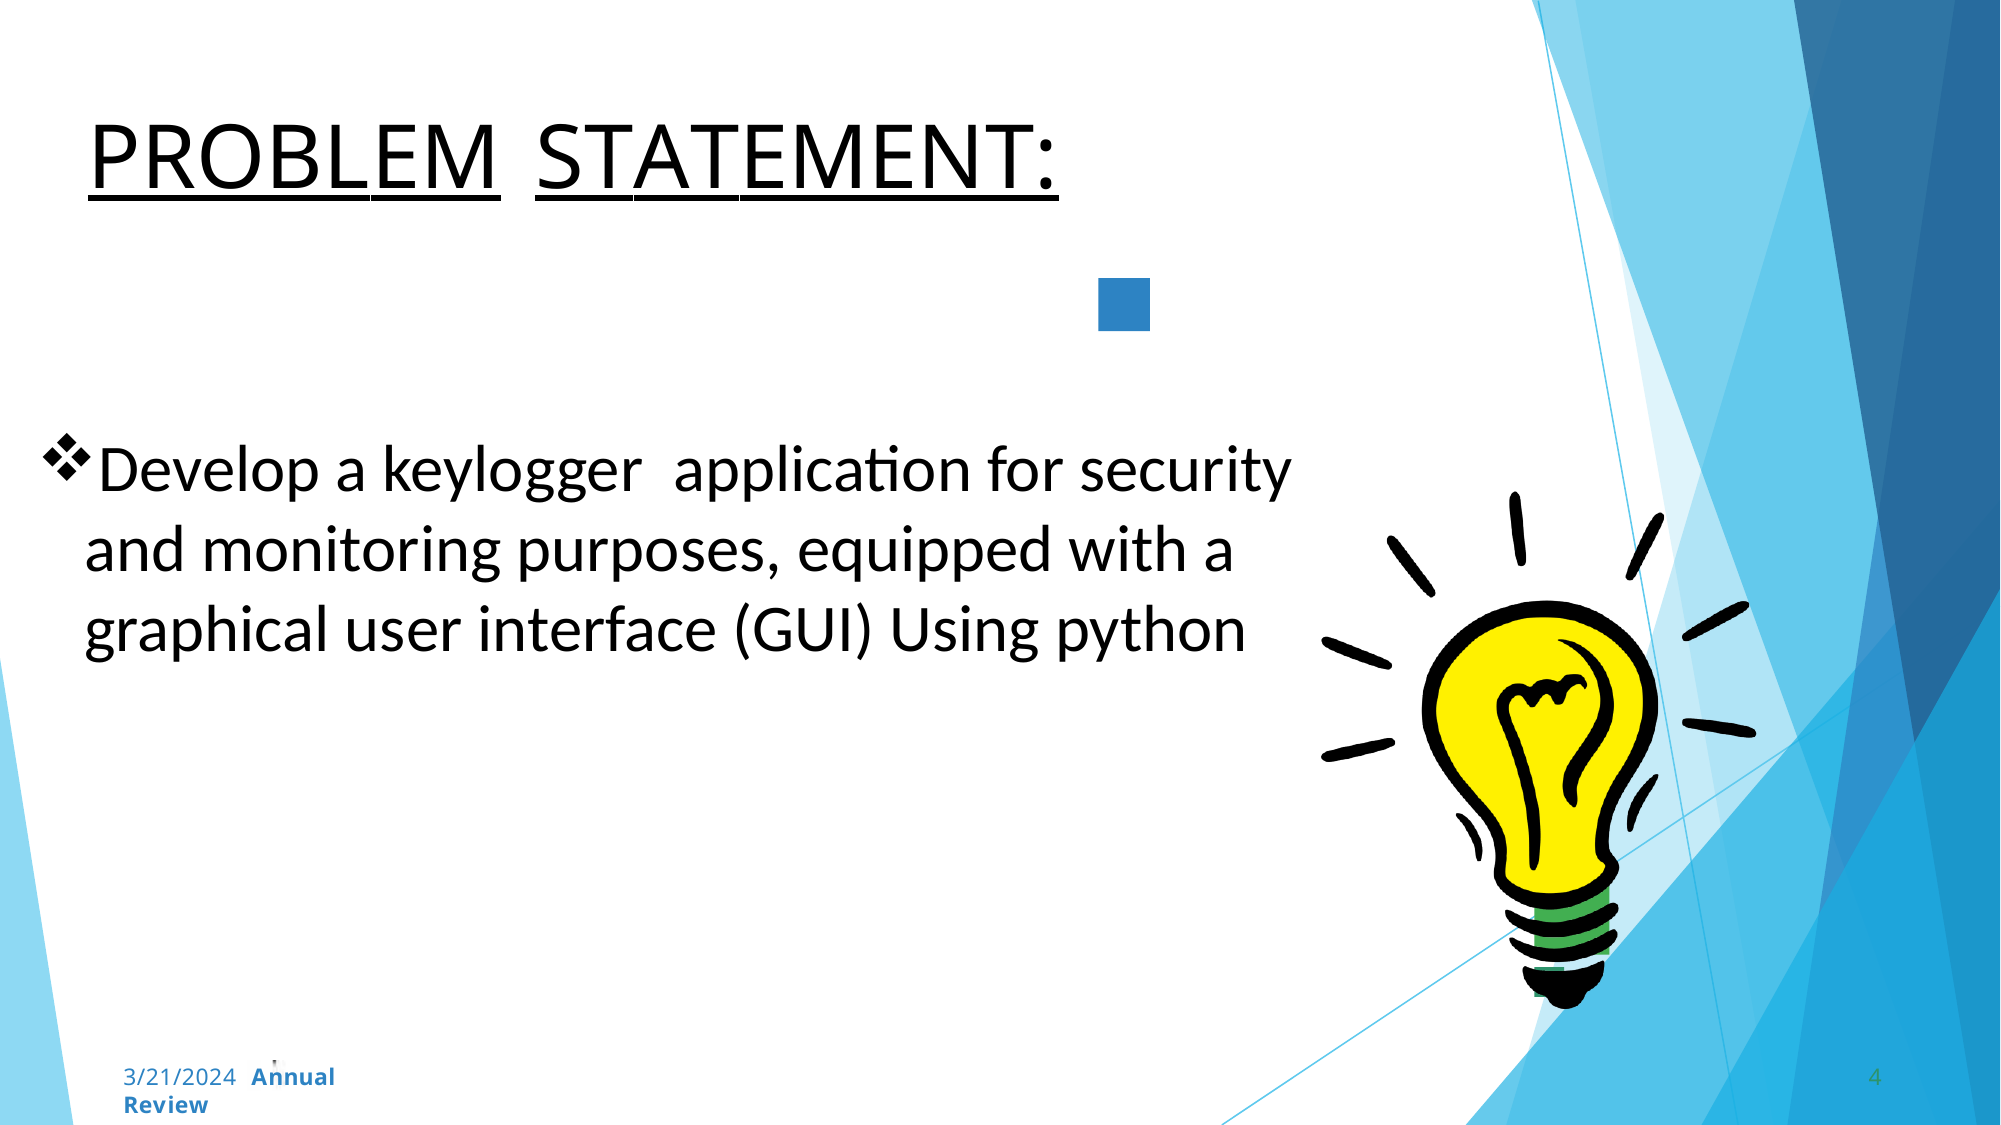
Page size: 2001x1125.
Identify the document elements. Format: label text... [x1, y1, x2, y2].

slide_number 4 [1862, 1061, 1888, 1125]
text_box [1098, 288, 1150, 332]
text_box 3/21/2024 Annual Review [121, 1103, 417, 1118]
picture [110, 1060, 463, 1094]
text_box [1310, 480, 1765, 1016]
title PROBLEM STATEMENT: [85, 96, 1550, 288]
subtitle Develop a keylogger application for security and monitoring purposes, equipped with a graphical user interface (GUI) Using python [37, 425, 1338, 880]
